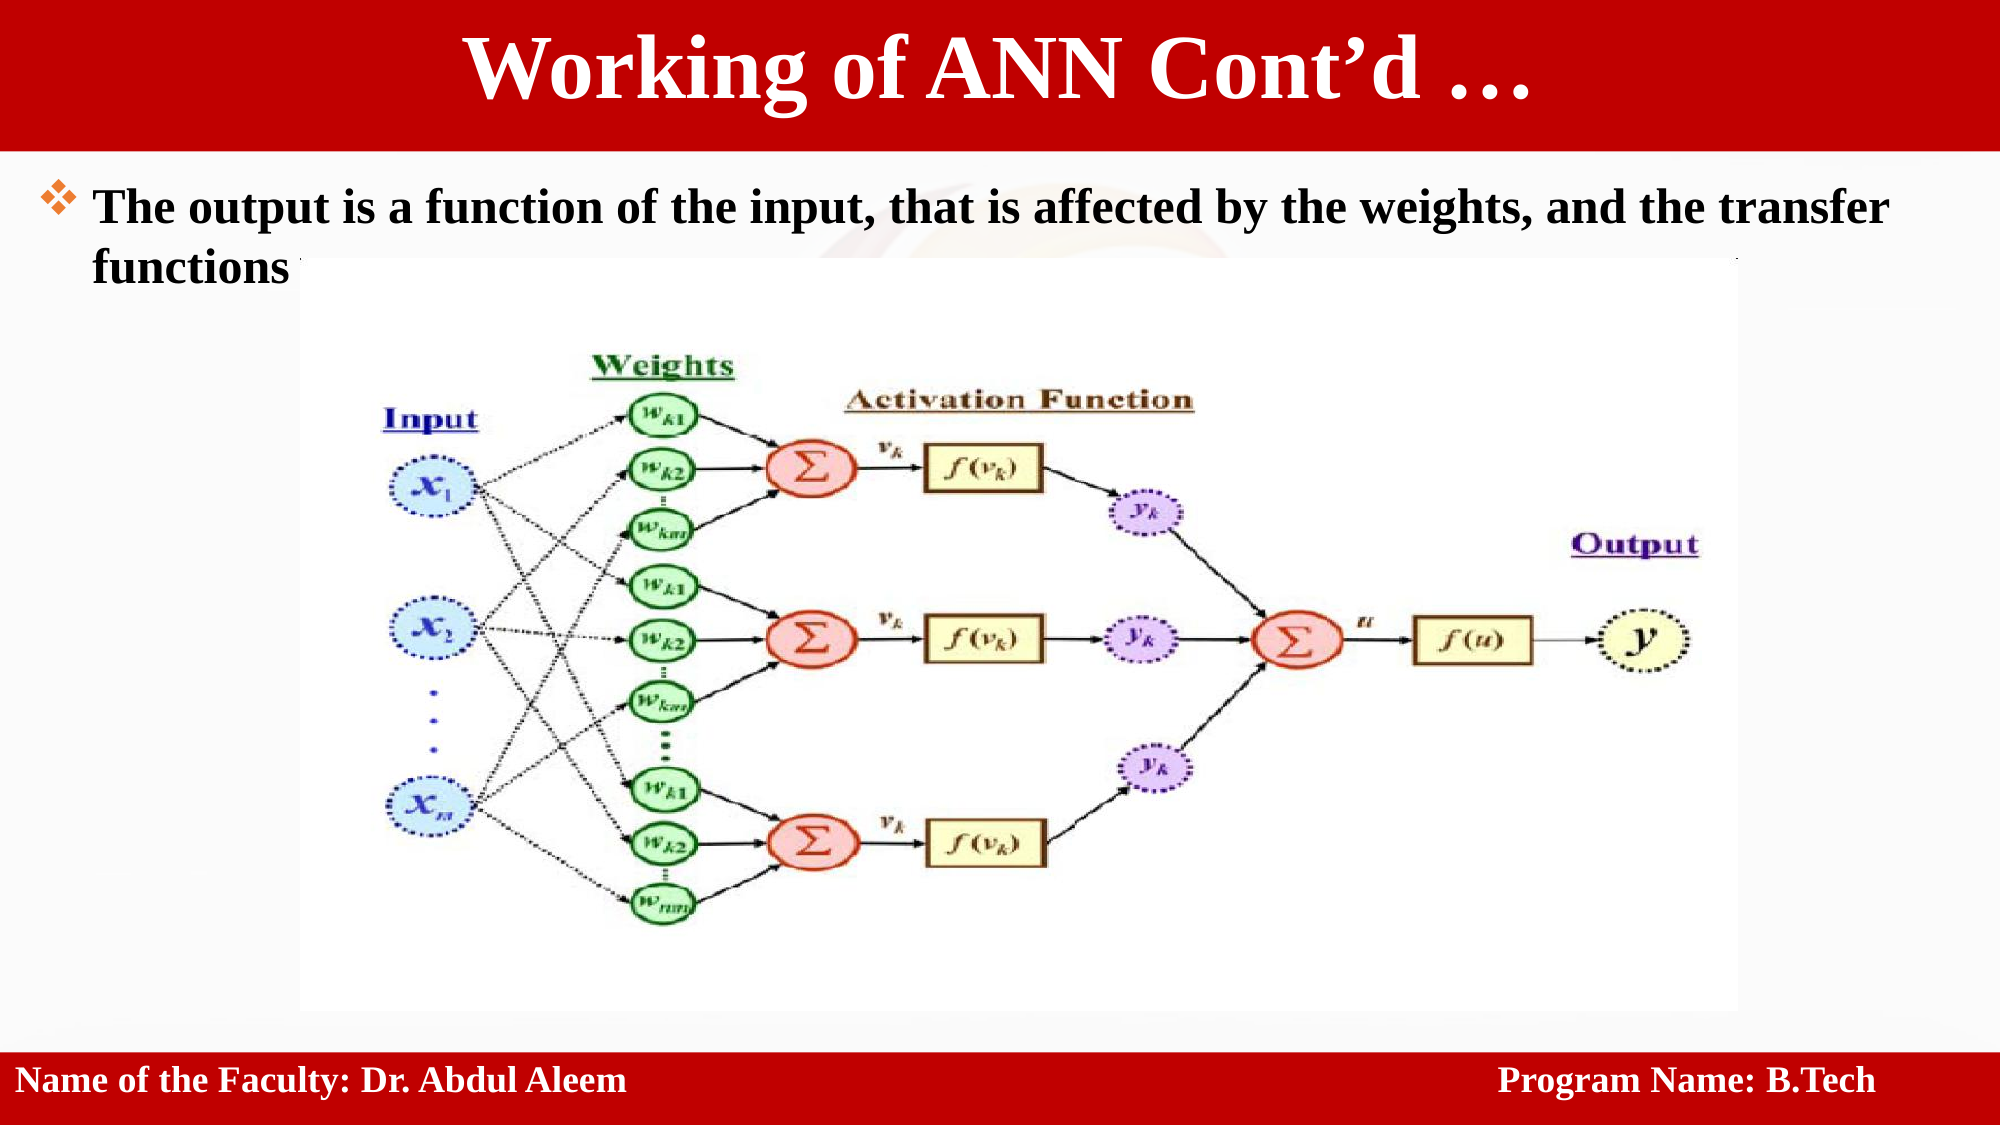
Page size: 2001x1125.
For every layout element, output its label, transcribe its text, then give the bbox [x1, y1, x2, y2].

text_box The output is a function of the input, that is affected by the weights, and the transfer functions [21, 166, 1917, 301]
text_box Name of the Faculty: Dr. Abdul Aleem Program Name: B.Tech [0, 1052, 2000, 1125]
text_box Working of ANN Cont’d … [0, 0, 2000, 152]
picture [300, 258, 1738, 1011]
